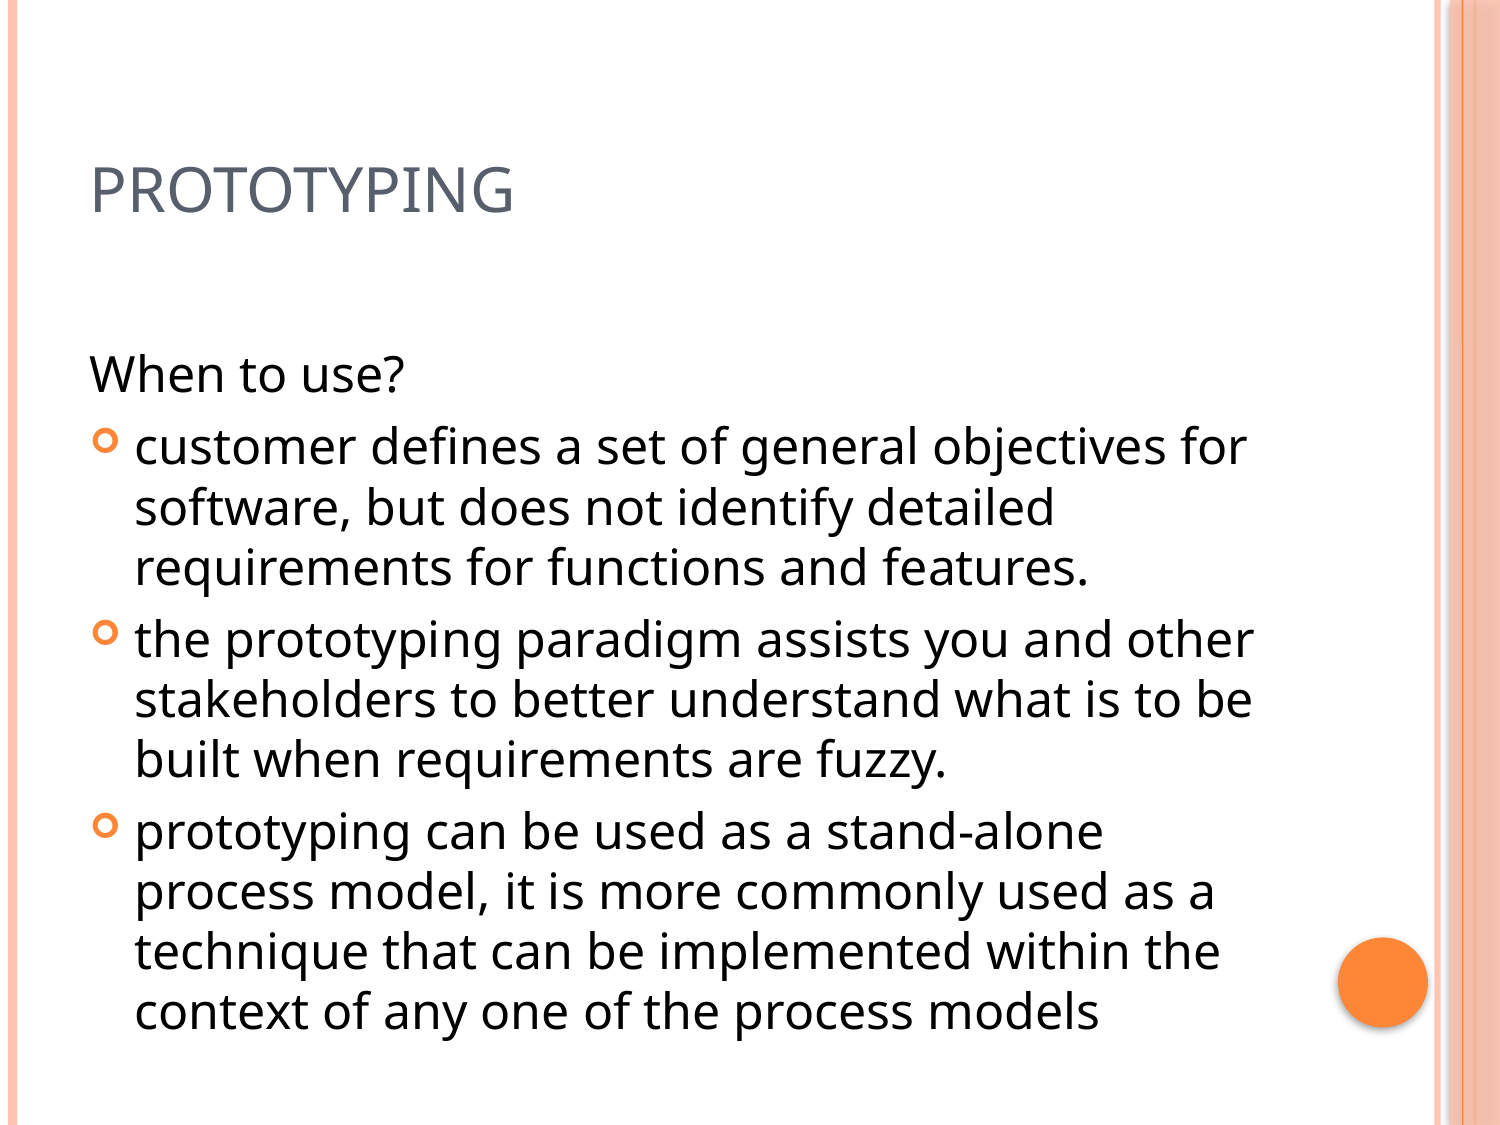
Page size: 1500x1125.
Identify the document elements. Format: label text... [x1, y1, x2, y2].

title Prototyping [75, 45, 1300, 233]
list When to use? customer defines a set of general objectives for software, but does not identify detailed requirements for functions and features. the prototyping paradigm assists you and other stakeholders to better understand what is to be built when requirements are fuzzy. prototyping can be used as a stand-alone process model, it is more commonly used as a technique that can be implemented within the context of any one of the process models [75, 262, 1300, 1062]
